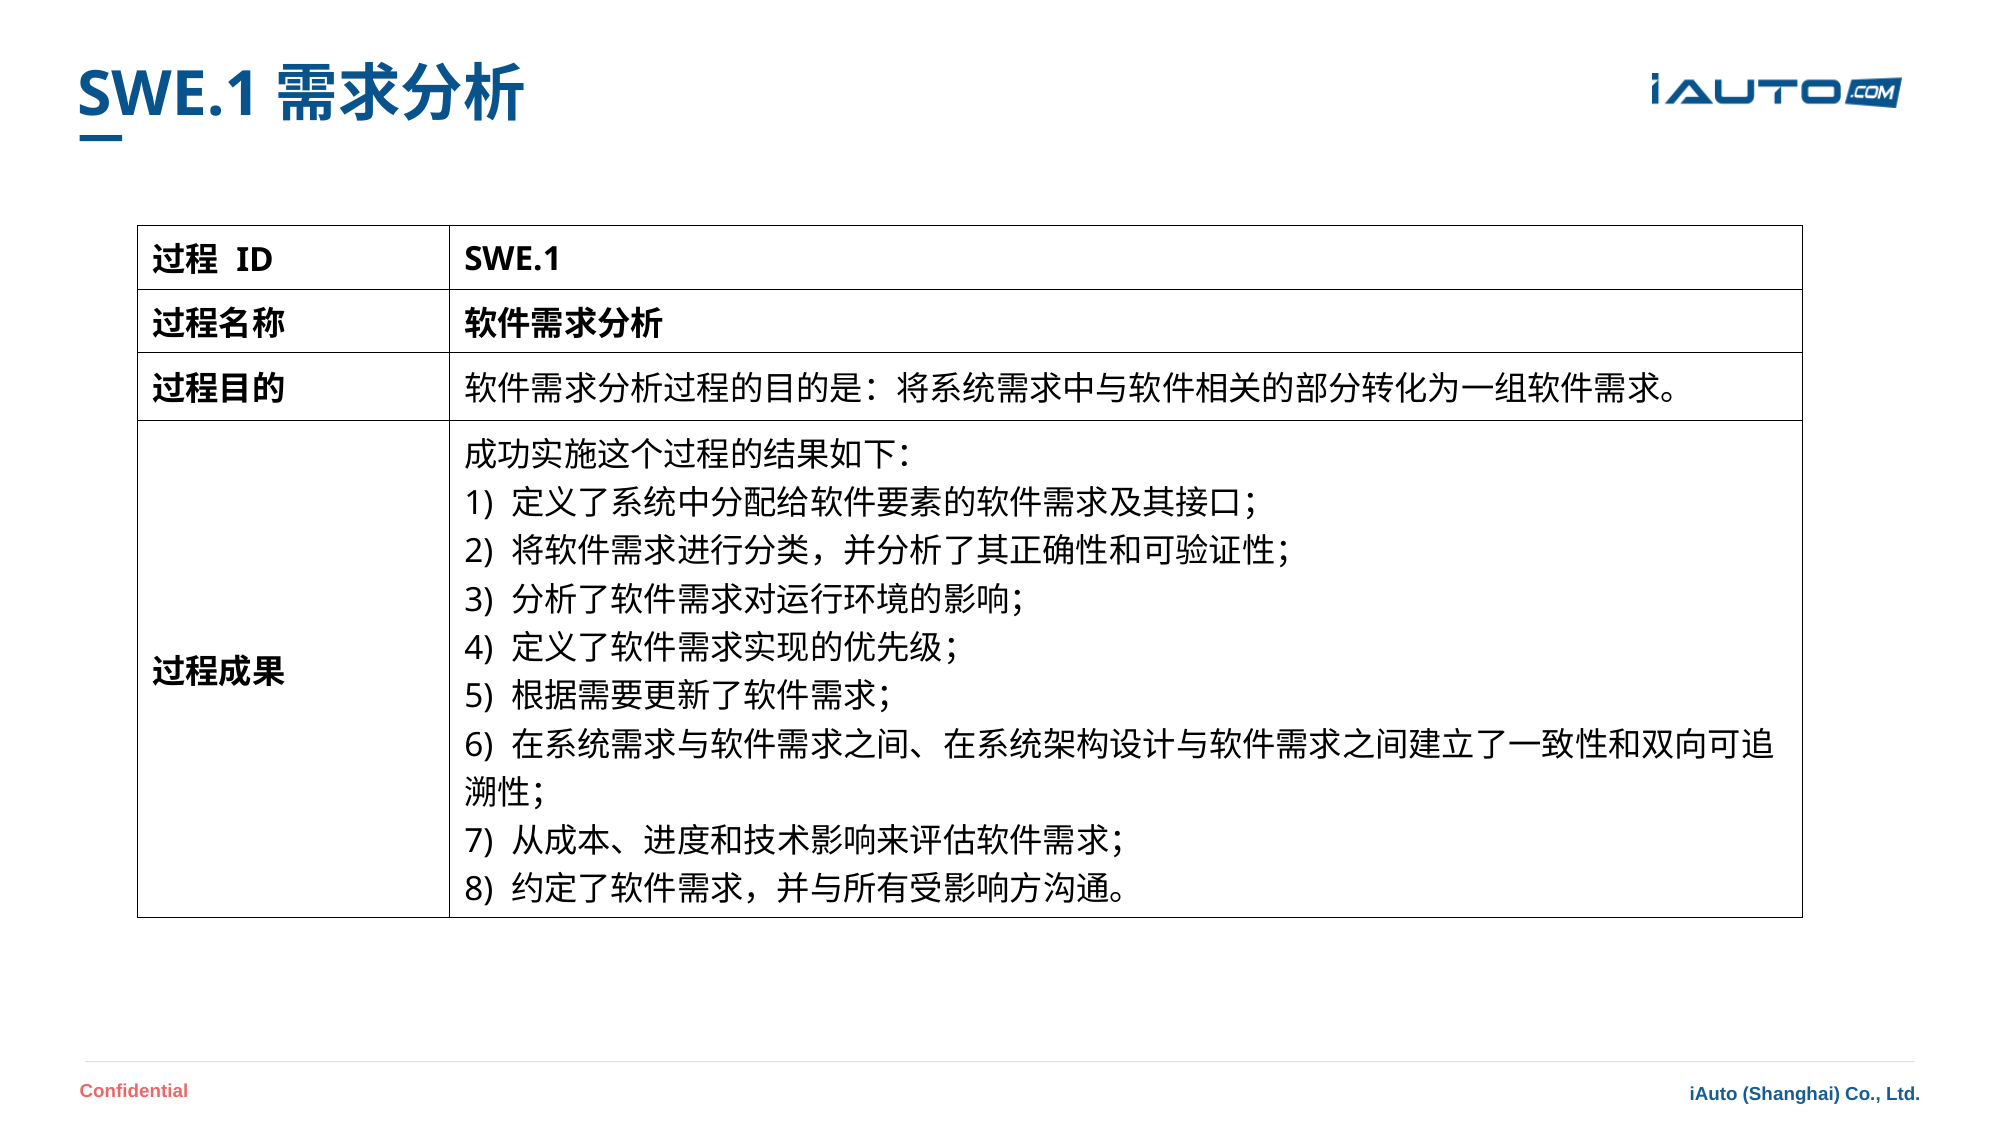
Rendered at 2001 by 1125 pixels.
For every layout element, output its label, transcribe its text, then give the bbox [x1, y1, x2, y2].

table_header 过程 ID [138, 226, 449, 289]
table_cell 软件需求分析 [450, 290, 1802, 352]
table_cell 过程目的 [138, 353, 449, 420]
text_box [1489, 359, 1520, 509]
title SWE.1需求分析 [62, 47, 1788, 144]
table_cell 过程名称 [138, 290, 449, 352]
table_header SWE.1 [450, 226, 1802, 289]
table_cell 软件需求分析过程的目的是：将系统需求中与软件相关的部分转化为一组软件需求。 [450, 353, 1802, 420]
picture [1788, 73, 1902, 108]
table_cell 过程成果 [138, 421, 449, 917]
table_cell 成功实施这个过程的结果如下： 1) 定义了系统中分配给软件要素的软件需求及其接口； 2) 将软件需求进行分类，并分析了其正确性和可验证性； 3) 分析了软件需求对运行环境的影响； 4) 定义了软件需求实现的优先级； 5) 根据需要更新了软件需求； 6) 在系统需求与软件需求之间、在系统架构设计与软件需求之间建立了一致性和双向可追溯性； 7) 从成本、进度和技术影响来评估软件需求； 8) 约定了软件需求，并与所有受影响方沟通。 [450, 421, 1802, 917]
